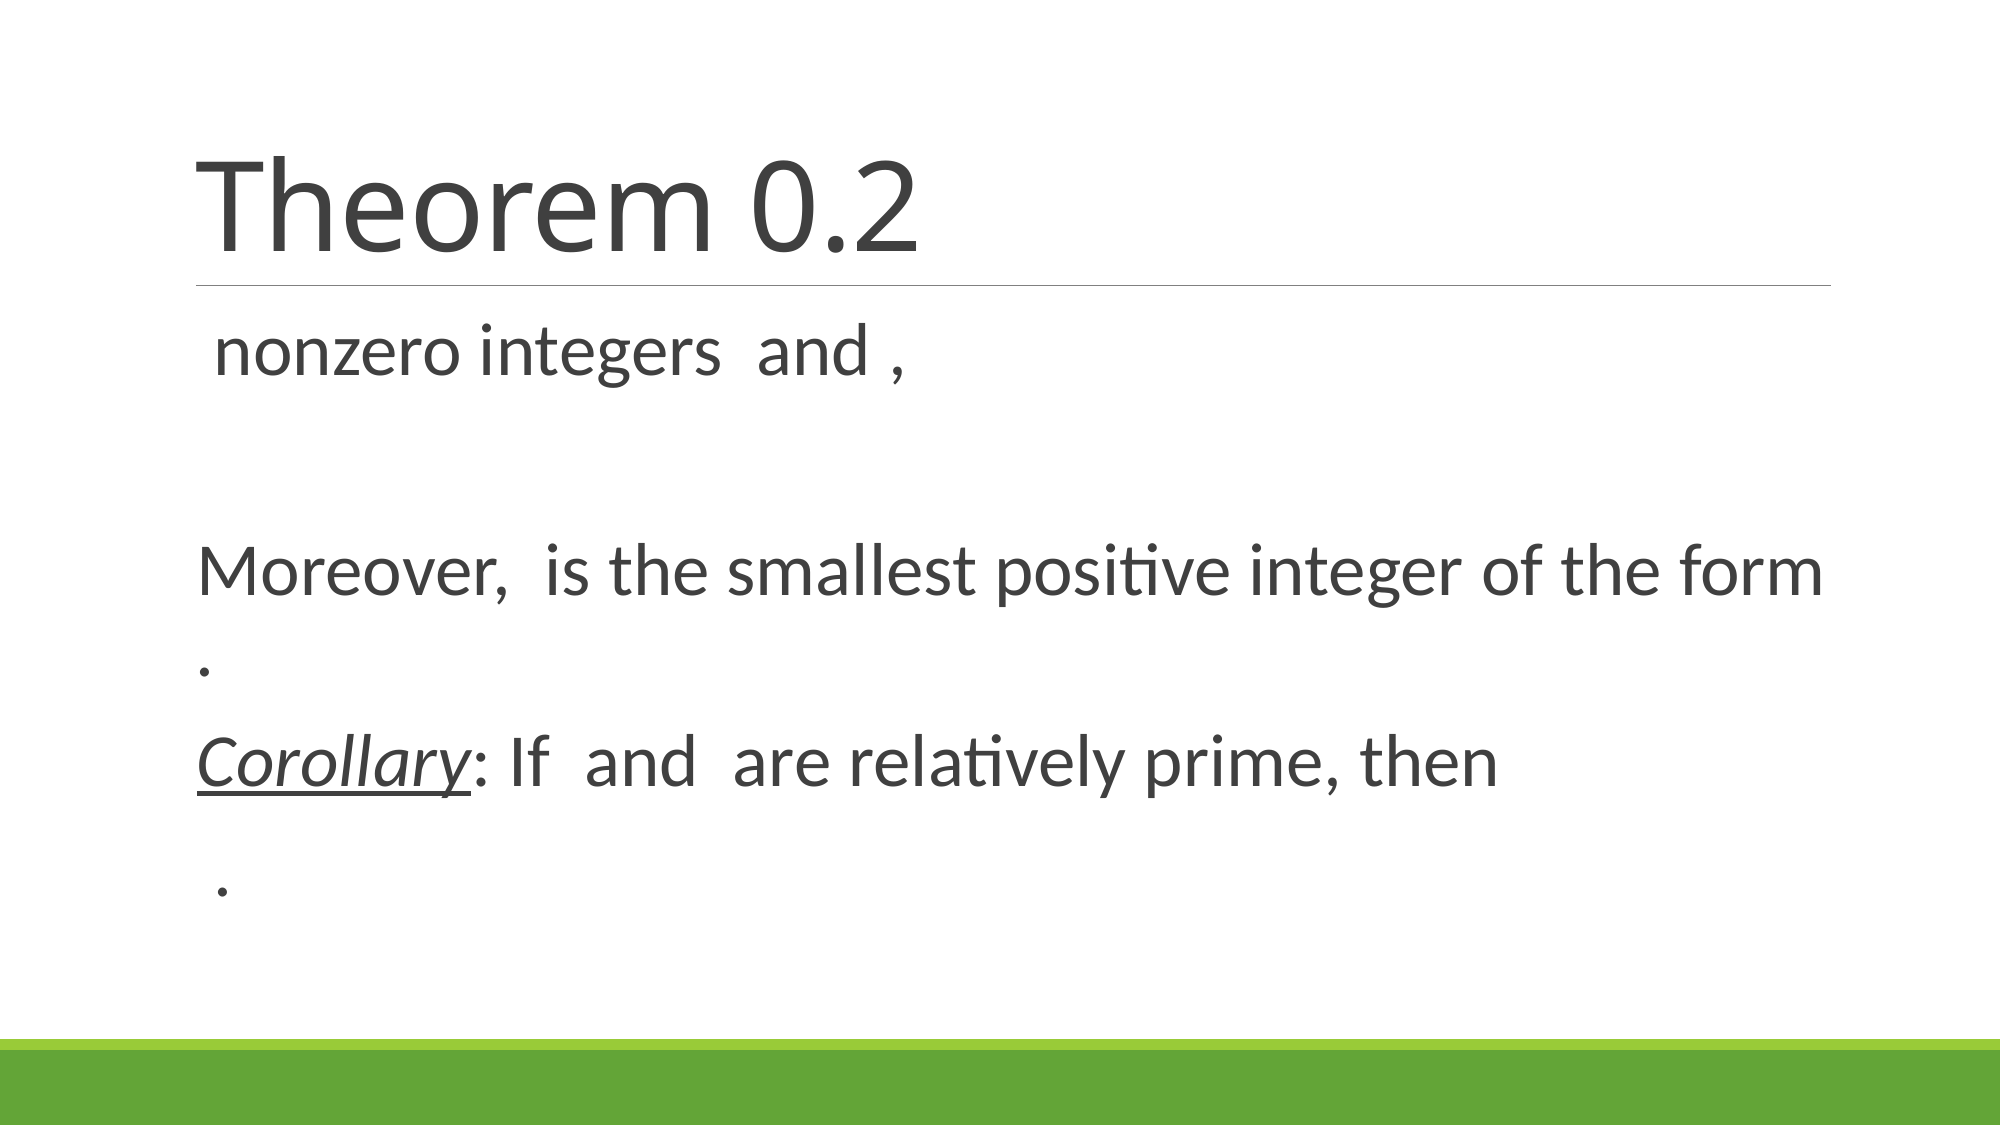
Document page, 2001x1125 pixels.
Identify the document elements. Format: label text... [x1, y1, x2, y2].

title Theorem 0.2 [180, 47, 1830, 285]
